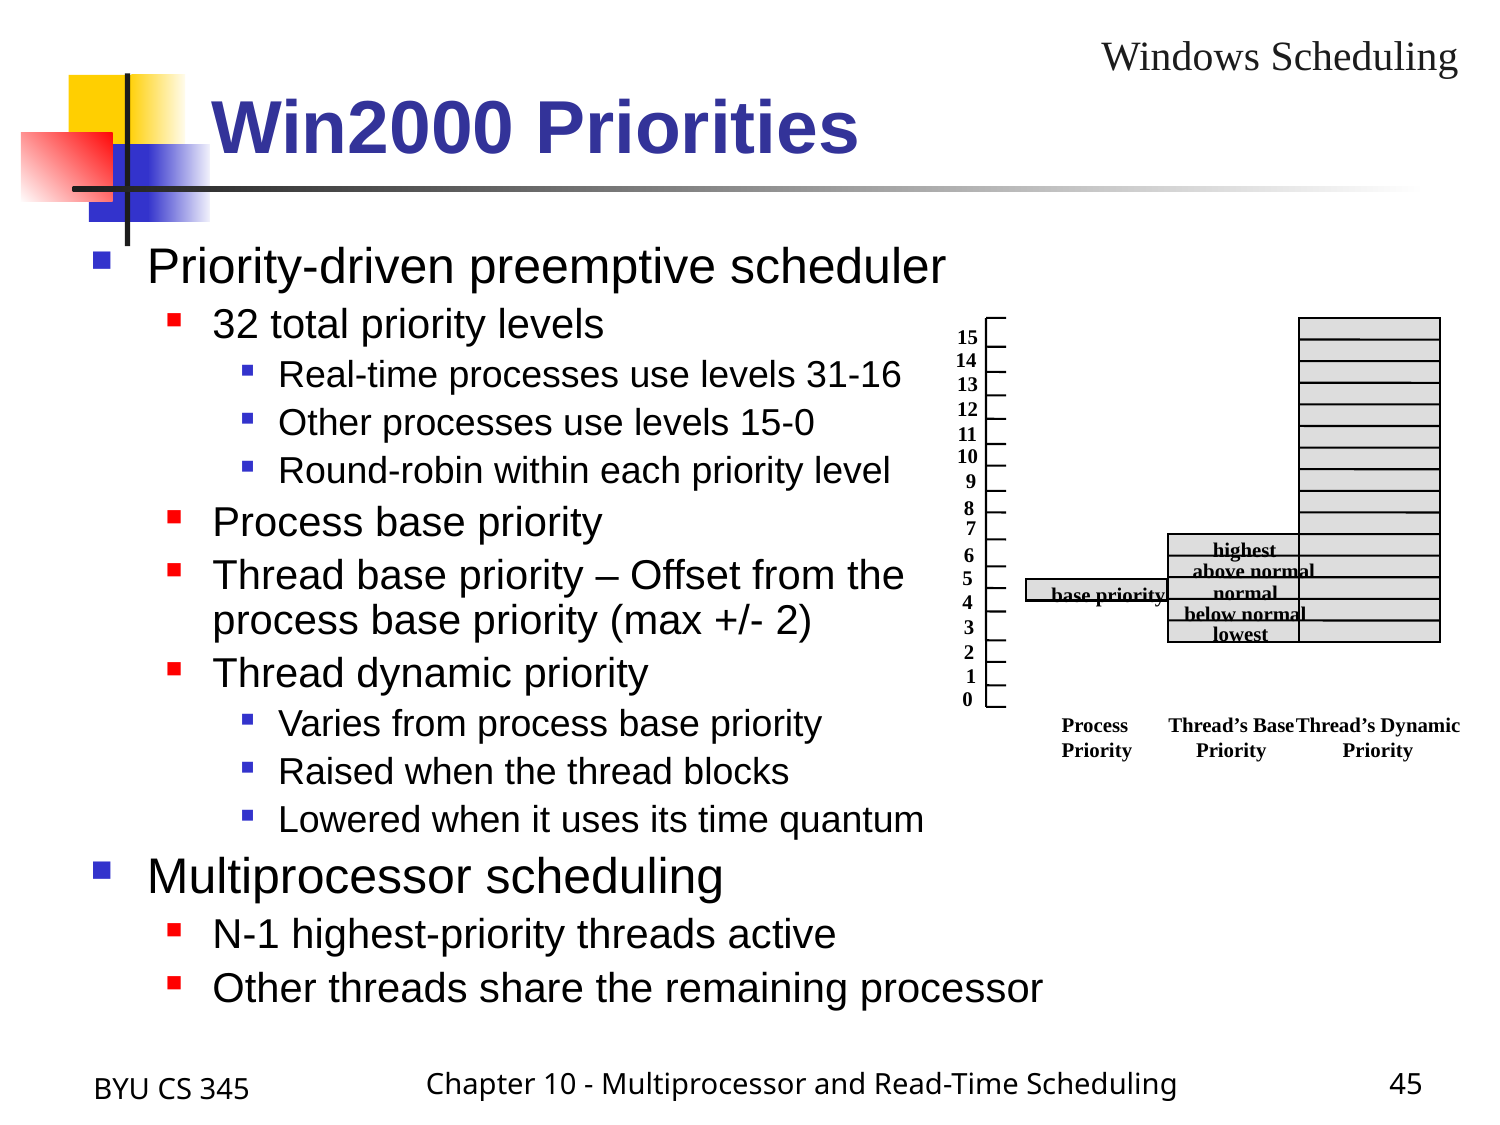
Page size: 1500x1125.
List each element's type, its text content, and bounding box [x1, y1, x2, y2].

list Priority-driven preemptive scheduler 32 total priority levels Real-time processes use levels 31-16 Other processes use levels 15-0 Round-robin within each priority level Process base priority Thread base priority – Offset from the process base priority (max +/- 2) Thread dynamic priority Varies from process base priority Raised when the thread blocks Lowered when it uses its time quantum Multiprocessor scheduling N-1 highest-priority threads active Other threads share the remaining processor [75, 233, 1223, 1047]
text_box Windows Scheduling [936, 21, 1474, 86]
slide_number 45 [1125, 1037, 1438, 1113]
slide_number BYU CS 345 [78, 1047, 383, 1113]
title Win2000 Priorities [196, 76, 1183, 177]
footer Chapter 10 - Multiprocessor and Read-Time Scheduling [383, 1047, 1125, 1113]
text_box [940, 315, 1477, 770]
